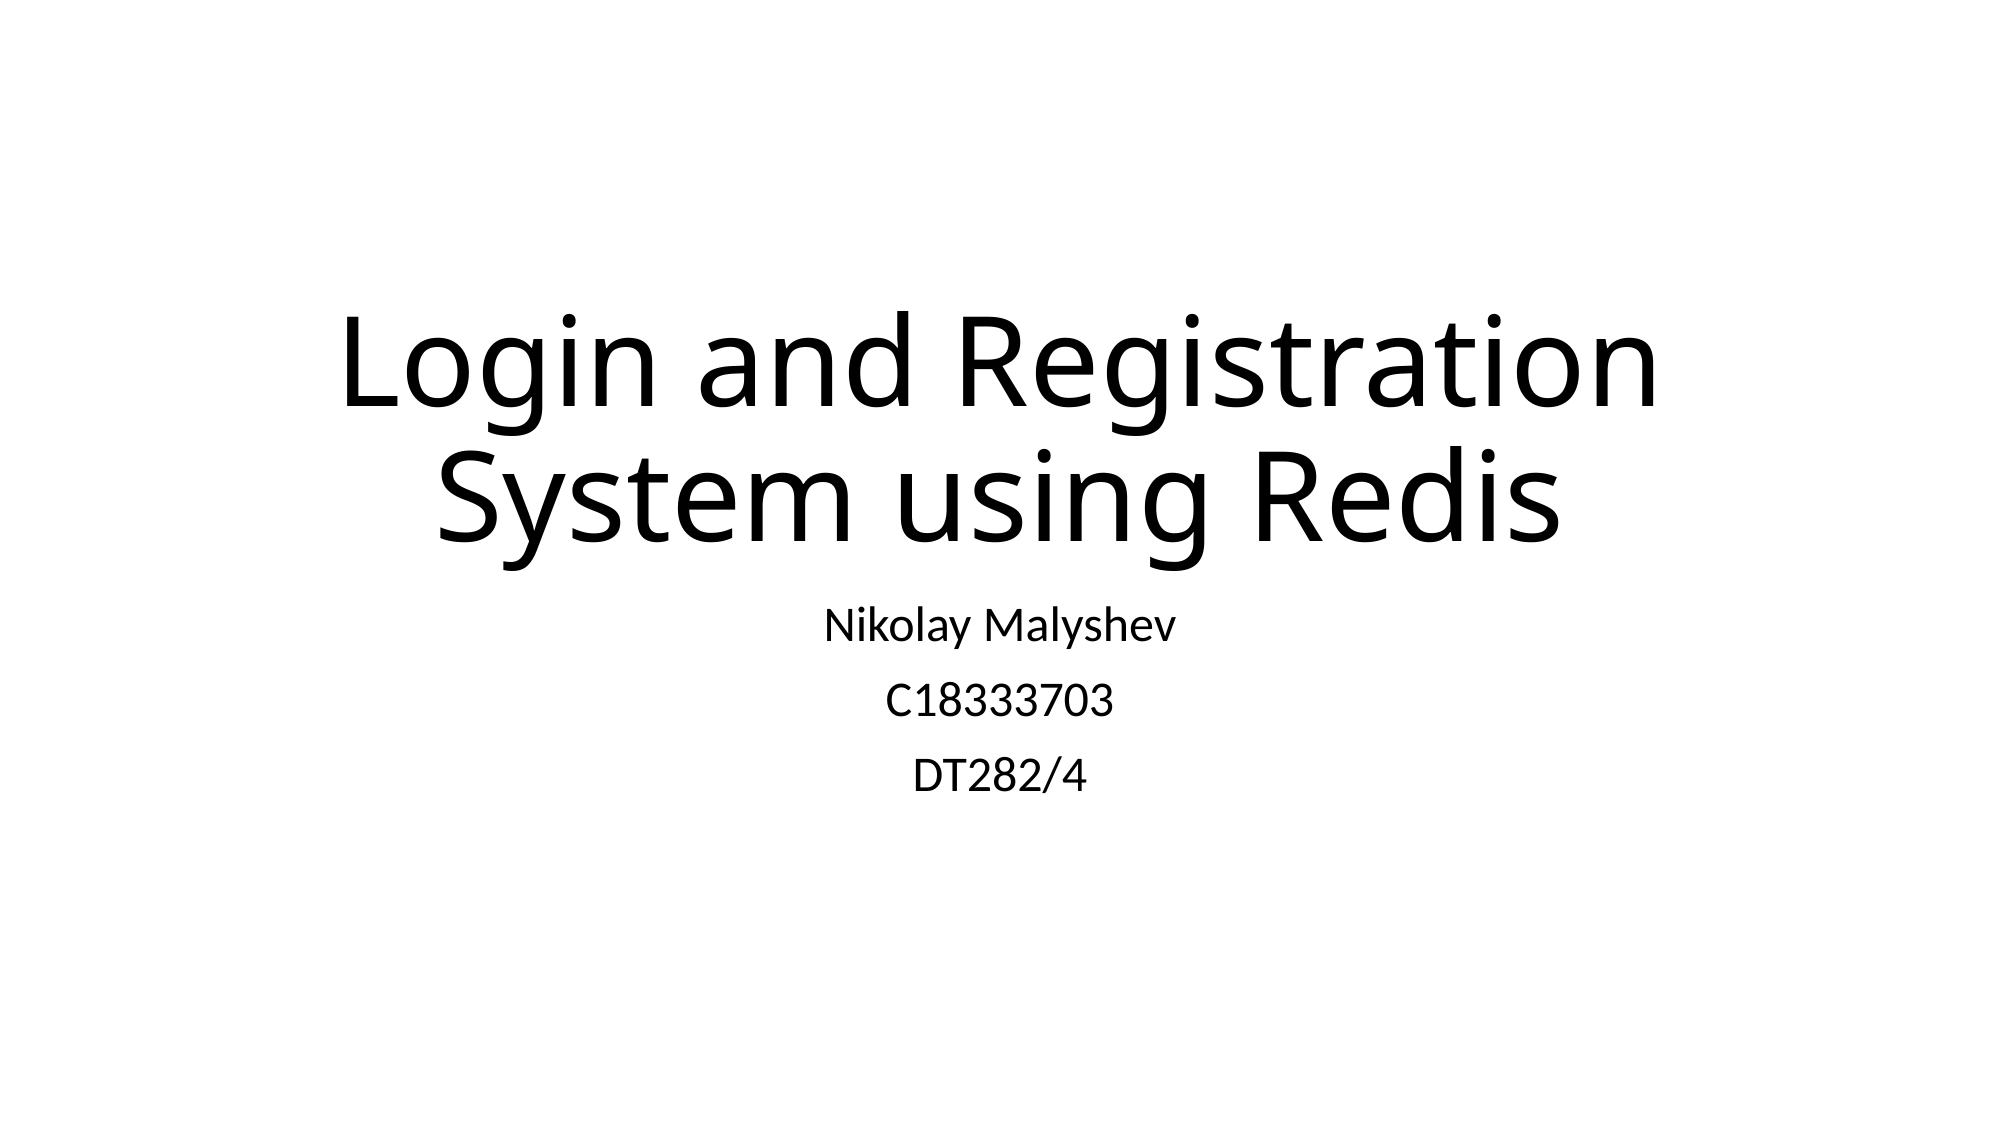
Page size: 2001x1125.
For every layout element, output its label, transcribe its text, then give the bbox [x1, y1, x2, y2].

subtitle Nikolay Malyshev C18333703 DT282/4 [249, 590, 1750, 863]
title Login and Registration System using Redis [249, 184, 1750, 576]
